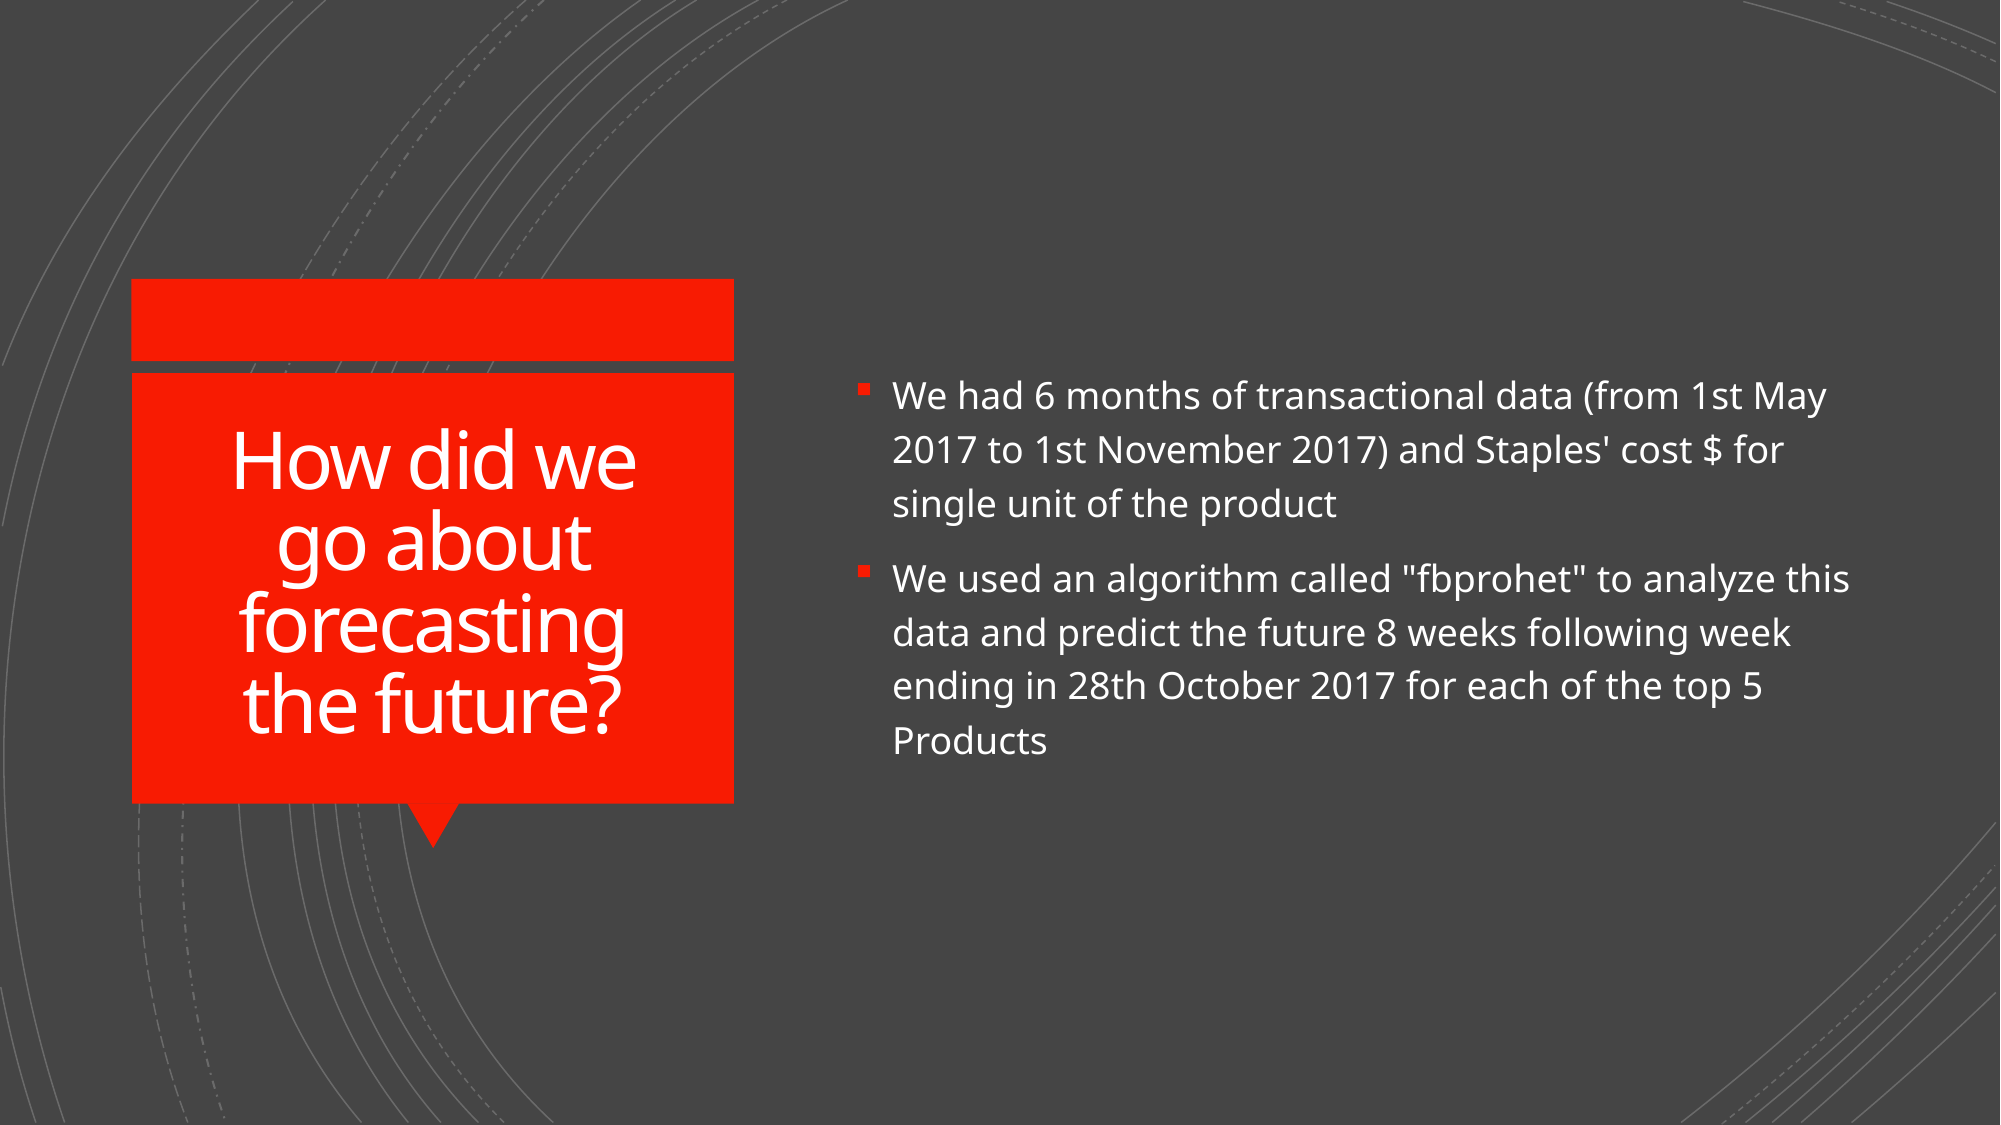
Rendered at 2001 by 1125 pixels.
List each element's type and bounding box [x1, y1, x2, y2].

text_box [1996, 0, 2000, 1124]
text_box [131, 278, 735, 849]
text_box [0, 0, 1996, 1125]
